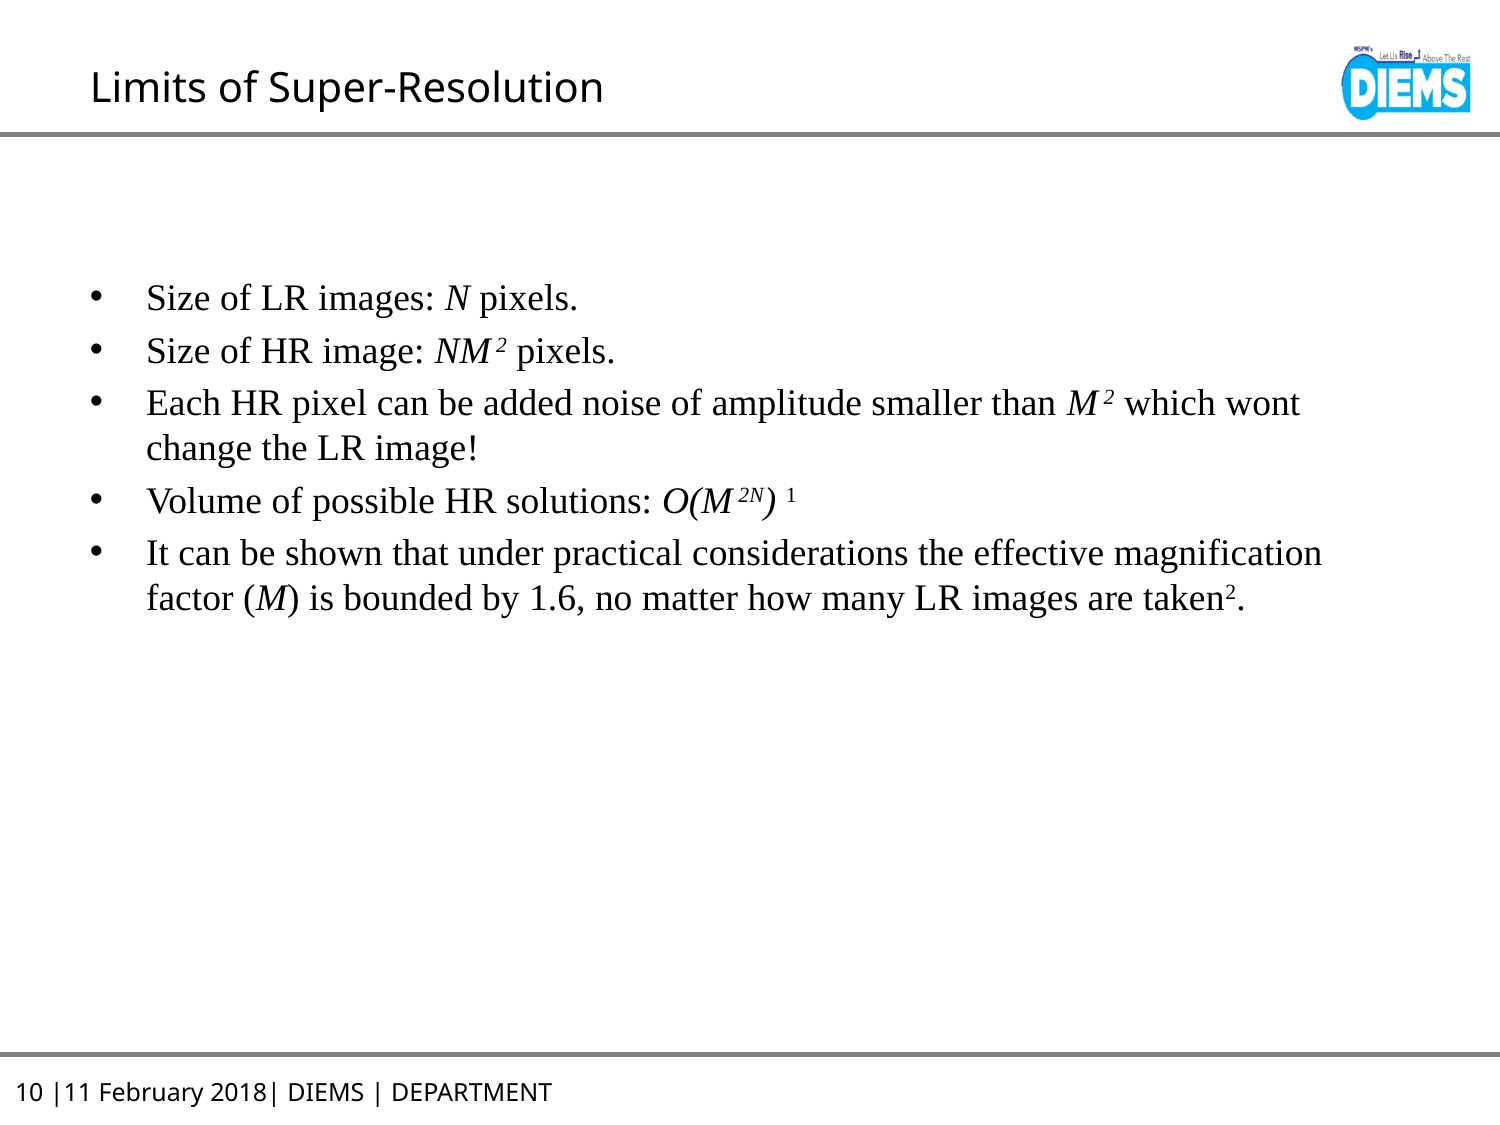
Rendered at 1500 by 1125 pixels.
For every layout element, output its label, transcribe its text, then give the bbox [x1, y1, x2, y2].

list Size of LR images: N pixels. Size of HR image: NM 2 pixels. Each HR pixel can be added noise of amplitude smaller than M 2 which wont change the LR image! Volume of possible HR solutions: O(M 2N) 1 It can be shown that under practical considerations the effective magnification factor (M) is bounded by 1.6, no matter how many LR images are taken2. [75, 149, 1425, 1005]
picture [1337, 37, 1475, 123]
title Limits of Super-Resolution [75, 45, 1325, 125]
